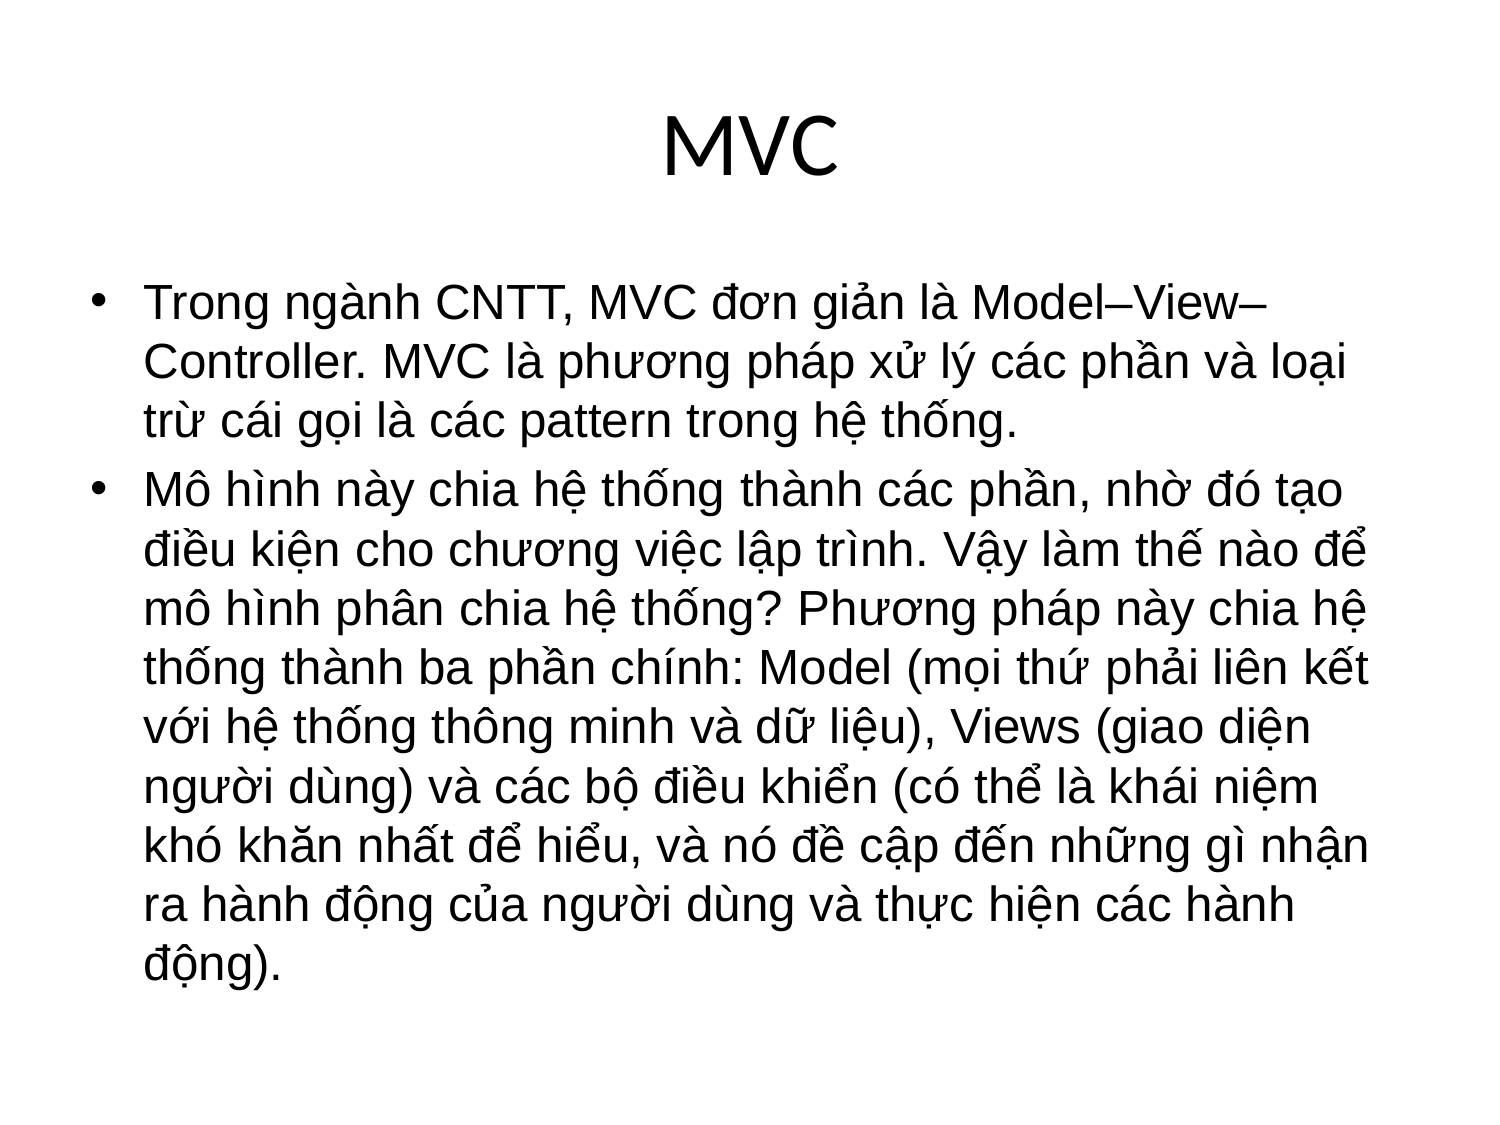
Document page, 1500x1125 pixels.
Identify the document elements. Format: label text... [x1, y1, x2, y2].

title MVC [75, 45, 1425, 233]
list Trong ngành CNTT, MVC đơn giản là Model–View–Controller. MVC là phương pháp xử lý các phần và loại trừ cái gọi là các pattern trong hệ thống. Mô hình này chia hệ thống thành các phần, nhờ đó tạo điều kiện cho chương việc lập trình. Vậy làm thế nào để mô hình phân chia hệ thống? Phương pháp này chia hệ thống thành ba phần chính: Model (mọi thứ phải liên kết với hệ thống thông minh và dữ liệu), Views (giao diện người dùng) và các bộ điều khiển (có thể là khái niệm khó khăn nhất để hiểu, và nó đề cập đến những gì nhận ra hành động của người dùng và thực hiện các hành động). [75, 262, 1425, 1005]
